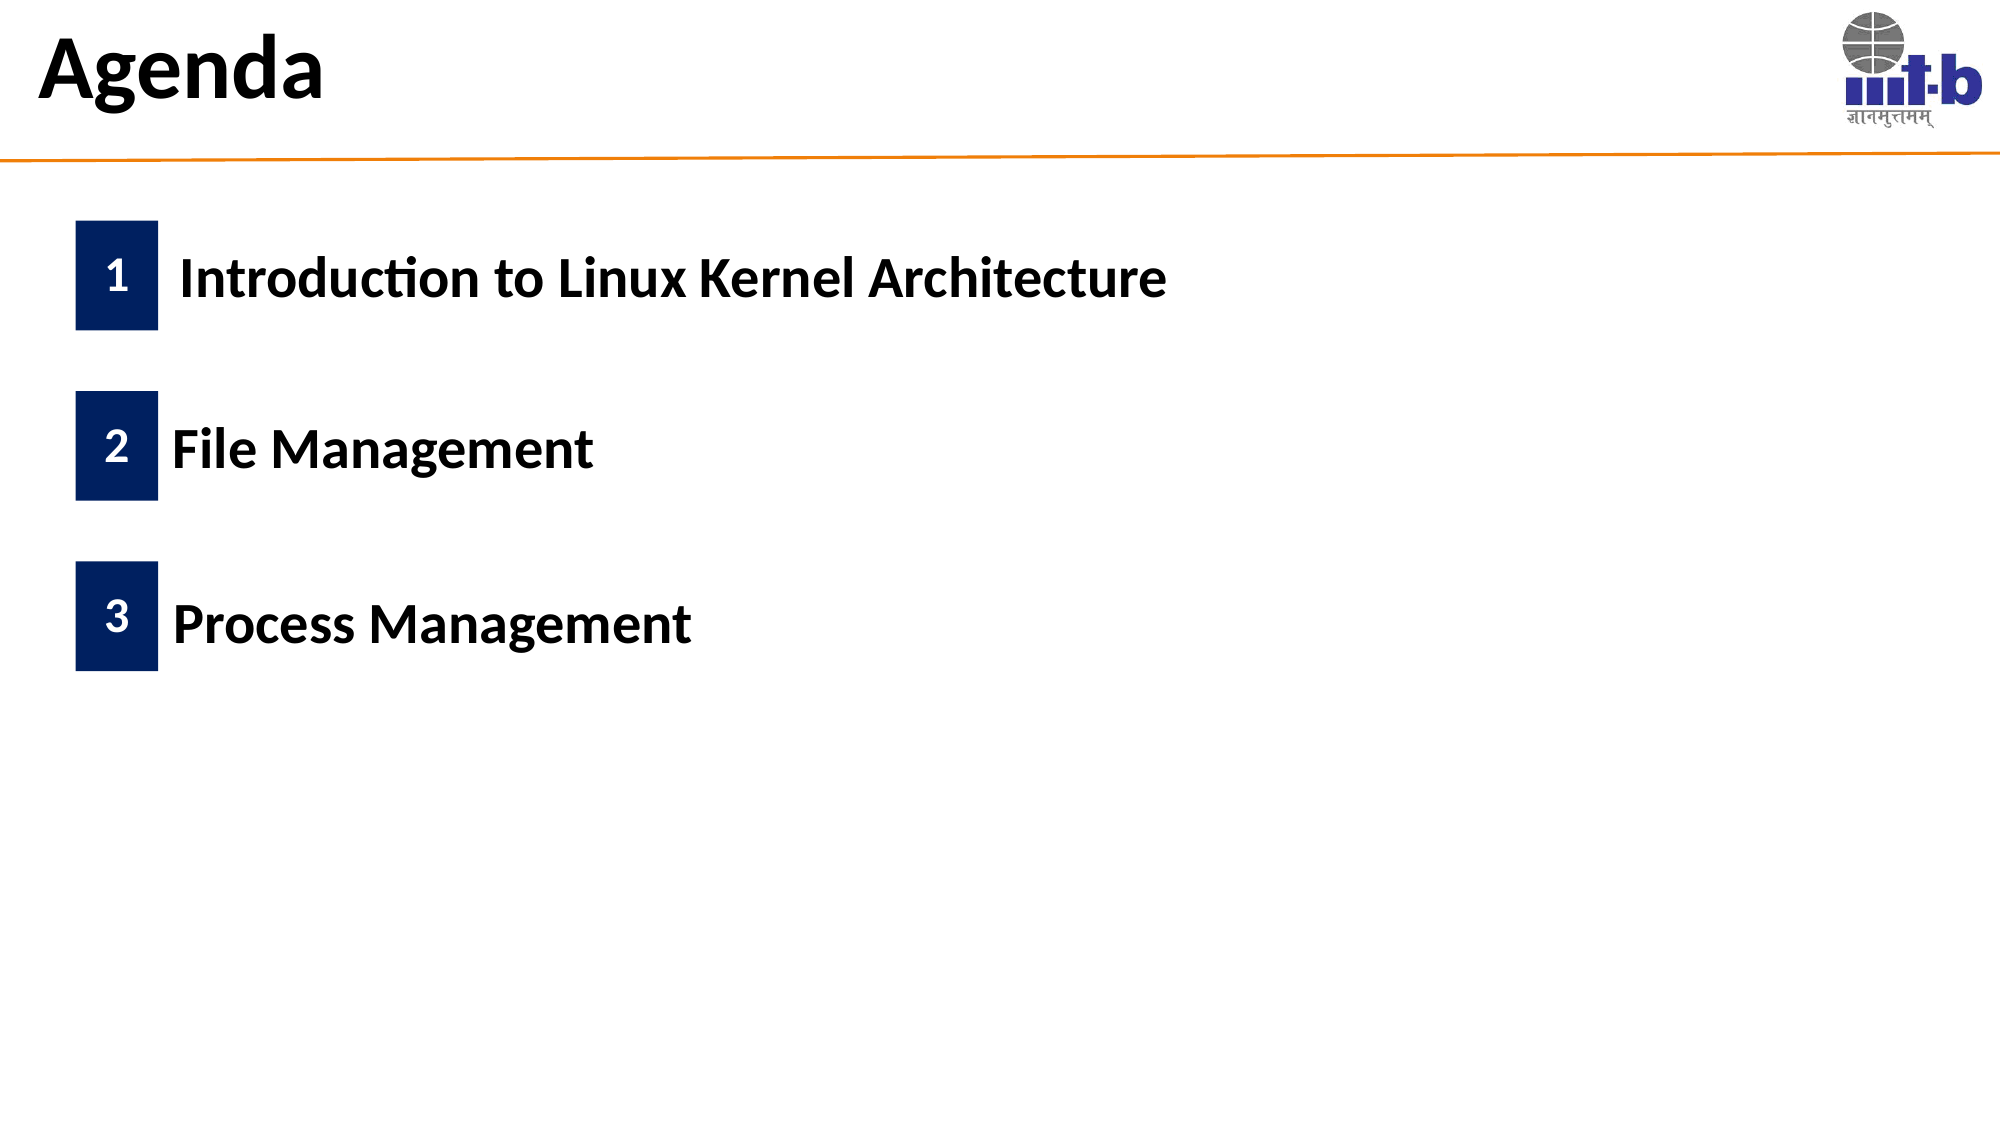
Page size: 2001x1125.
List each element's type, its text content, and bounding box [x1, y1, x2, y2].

title Agenda [23, 7, 1957, 132]
text_box 1 [75, 220, 159, 331]
text_box Process Management [158, 566, 1930, 674]
text_box Introduction to Linux Kernel Architecture [164, 239, 1937, 347]
text_box 2 [75, 391, 159, 501]
text_box 3 [75, 561, 159, 672]
picture [1957, 8, 1983, 130]
text_box File Management [158, 410, 1930, 518]
